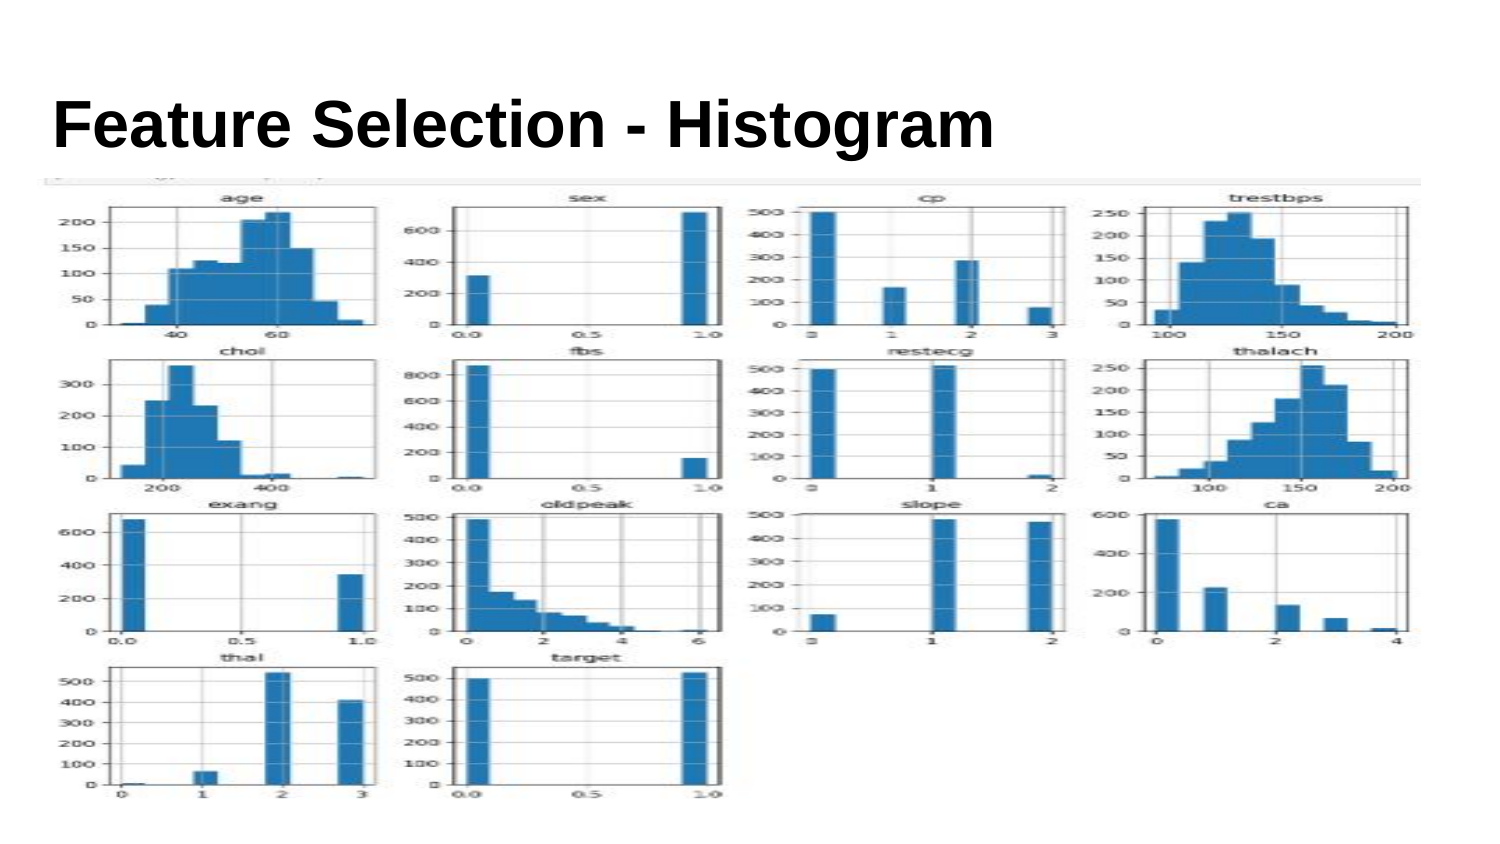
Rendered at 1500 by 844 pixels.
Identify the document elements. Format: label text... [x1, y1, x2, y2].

title Feature Selection - Histogram [37, 66, 1435, 161]
picture [36, 178, 1421, 813]
